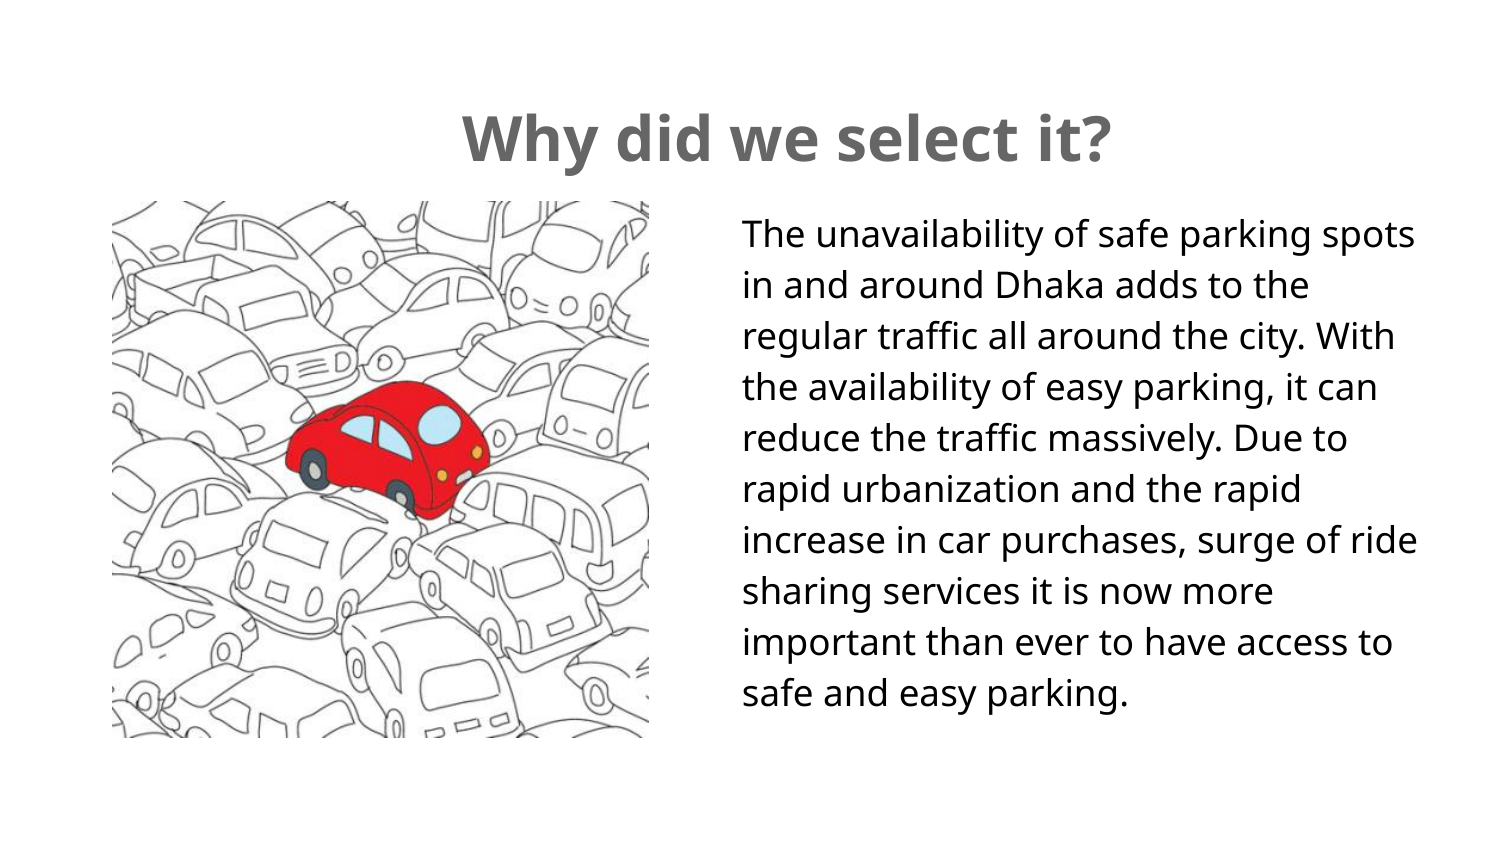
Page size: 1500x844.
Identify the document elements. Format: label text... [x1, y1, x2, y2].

list The unavailability of safe parking spots in and around Dhaka adds to the regular traffic all around the city. With the availability of easy parking, it can reduce the traffic massively. Due to rapid urbanization and the rapid increase in car purchases, surge of ride sharing services it is now more important than ever to have access to safe and easy parking. [726, 189, 1449, 750]
title Why did we select it? [51, 72, 1449, 167]
picture [111, 200, 649, 738]
